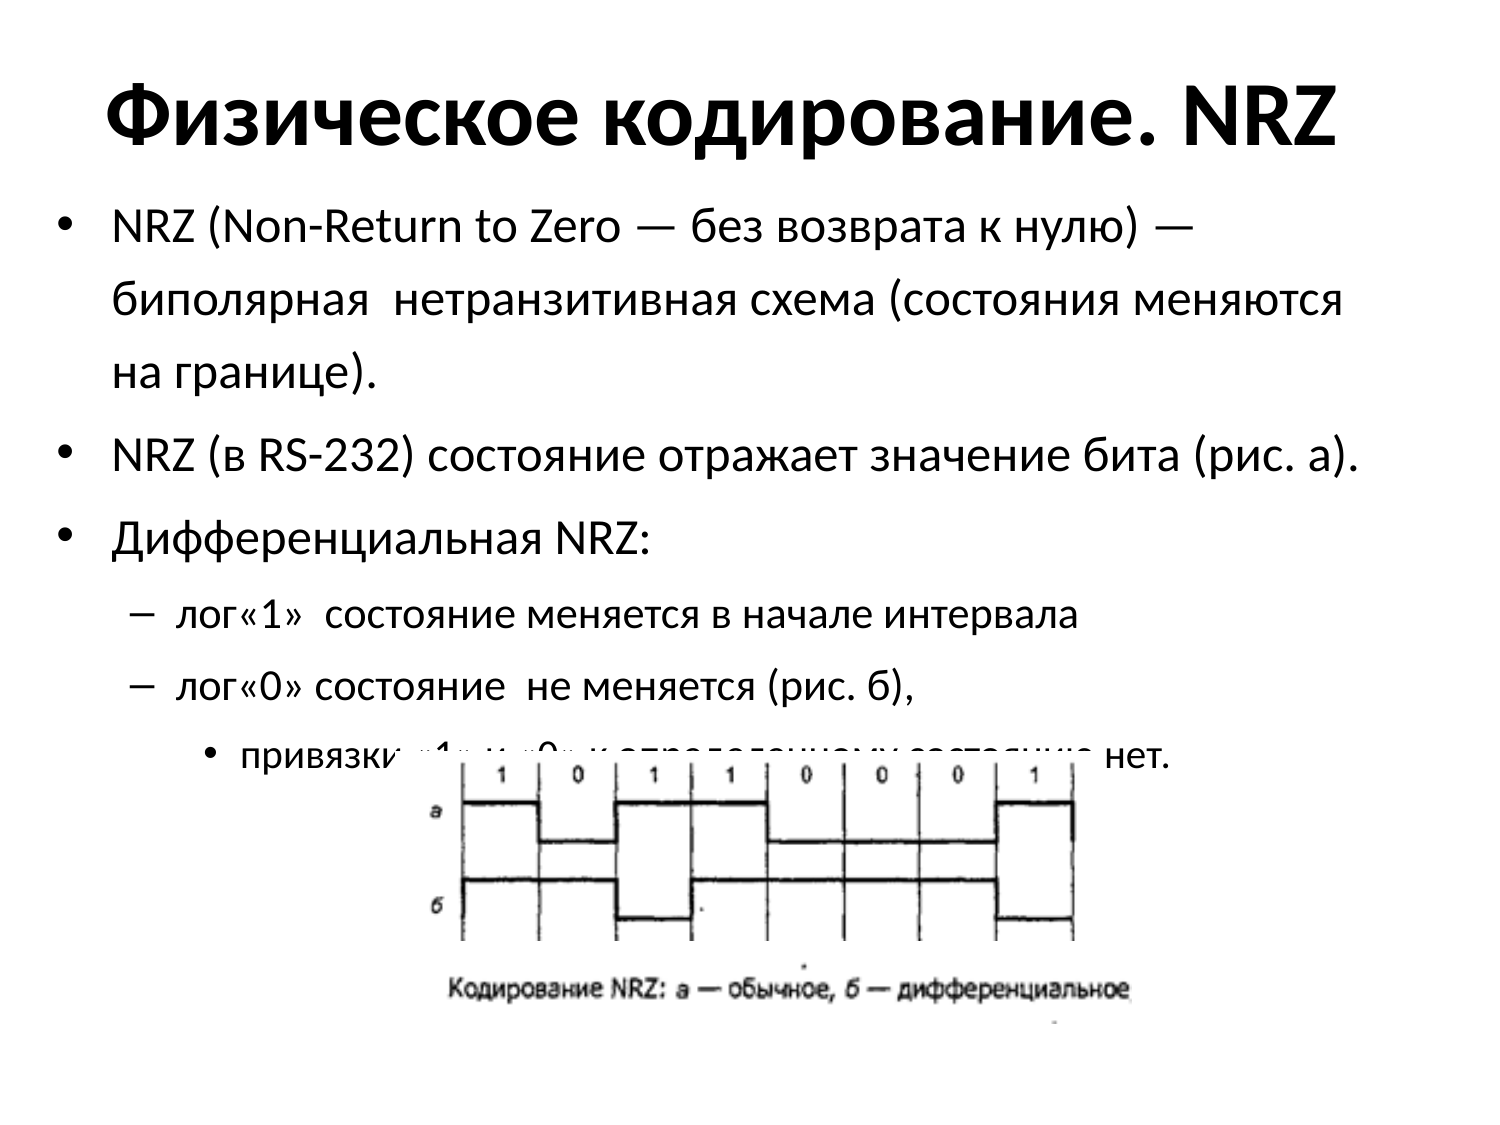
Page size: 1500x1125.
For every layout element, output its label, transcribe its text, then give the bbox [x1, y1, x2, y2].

list NRZ (Non-Return to Zero — без возврата к нулю) — биполярная нетранзитивная схема (состояния меняются на границе). NRZ (в RS-232) состояние отражает значение бита (рис. а). Дифференциальная NRZ: лог«1» состояние меняется в начале интервала лог«0» состояние не меняется (рис. б), привязки «1» и «0» к определенному состоянию нет. [41, 172, 1415, 799]
title Физическое кодирование. NRZ [17, 45, 1425, 173]
picture [418, 956, 1132, 1025]
picture [395, 751, 1105, 941]
